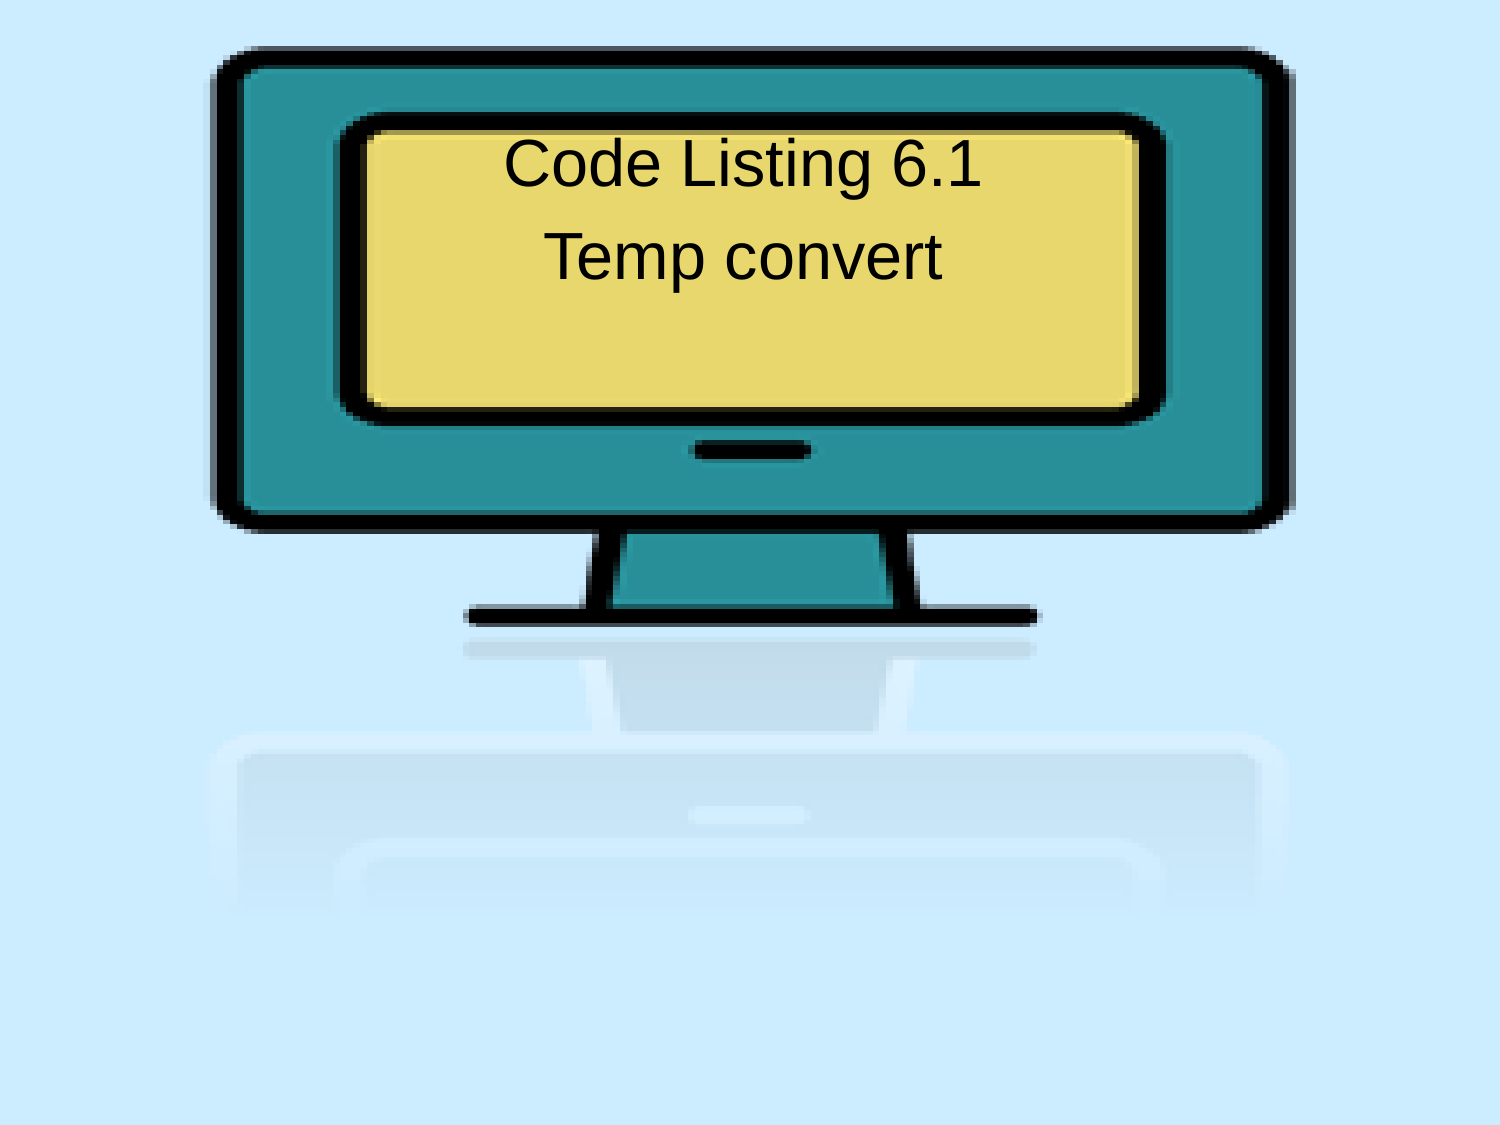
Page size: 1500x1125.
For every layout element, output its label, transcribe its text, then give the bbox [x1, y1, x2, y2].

picture [12, 0, 1488, 975]
subtitle Code Listing 6.1 Temp convert [362, 112, 1125, 400]
